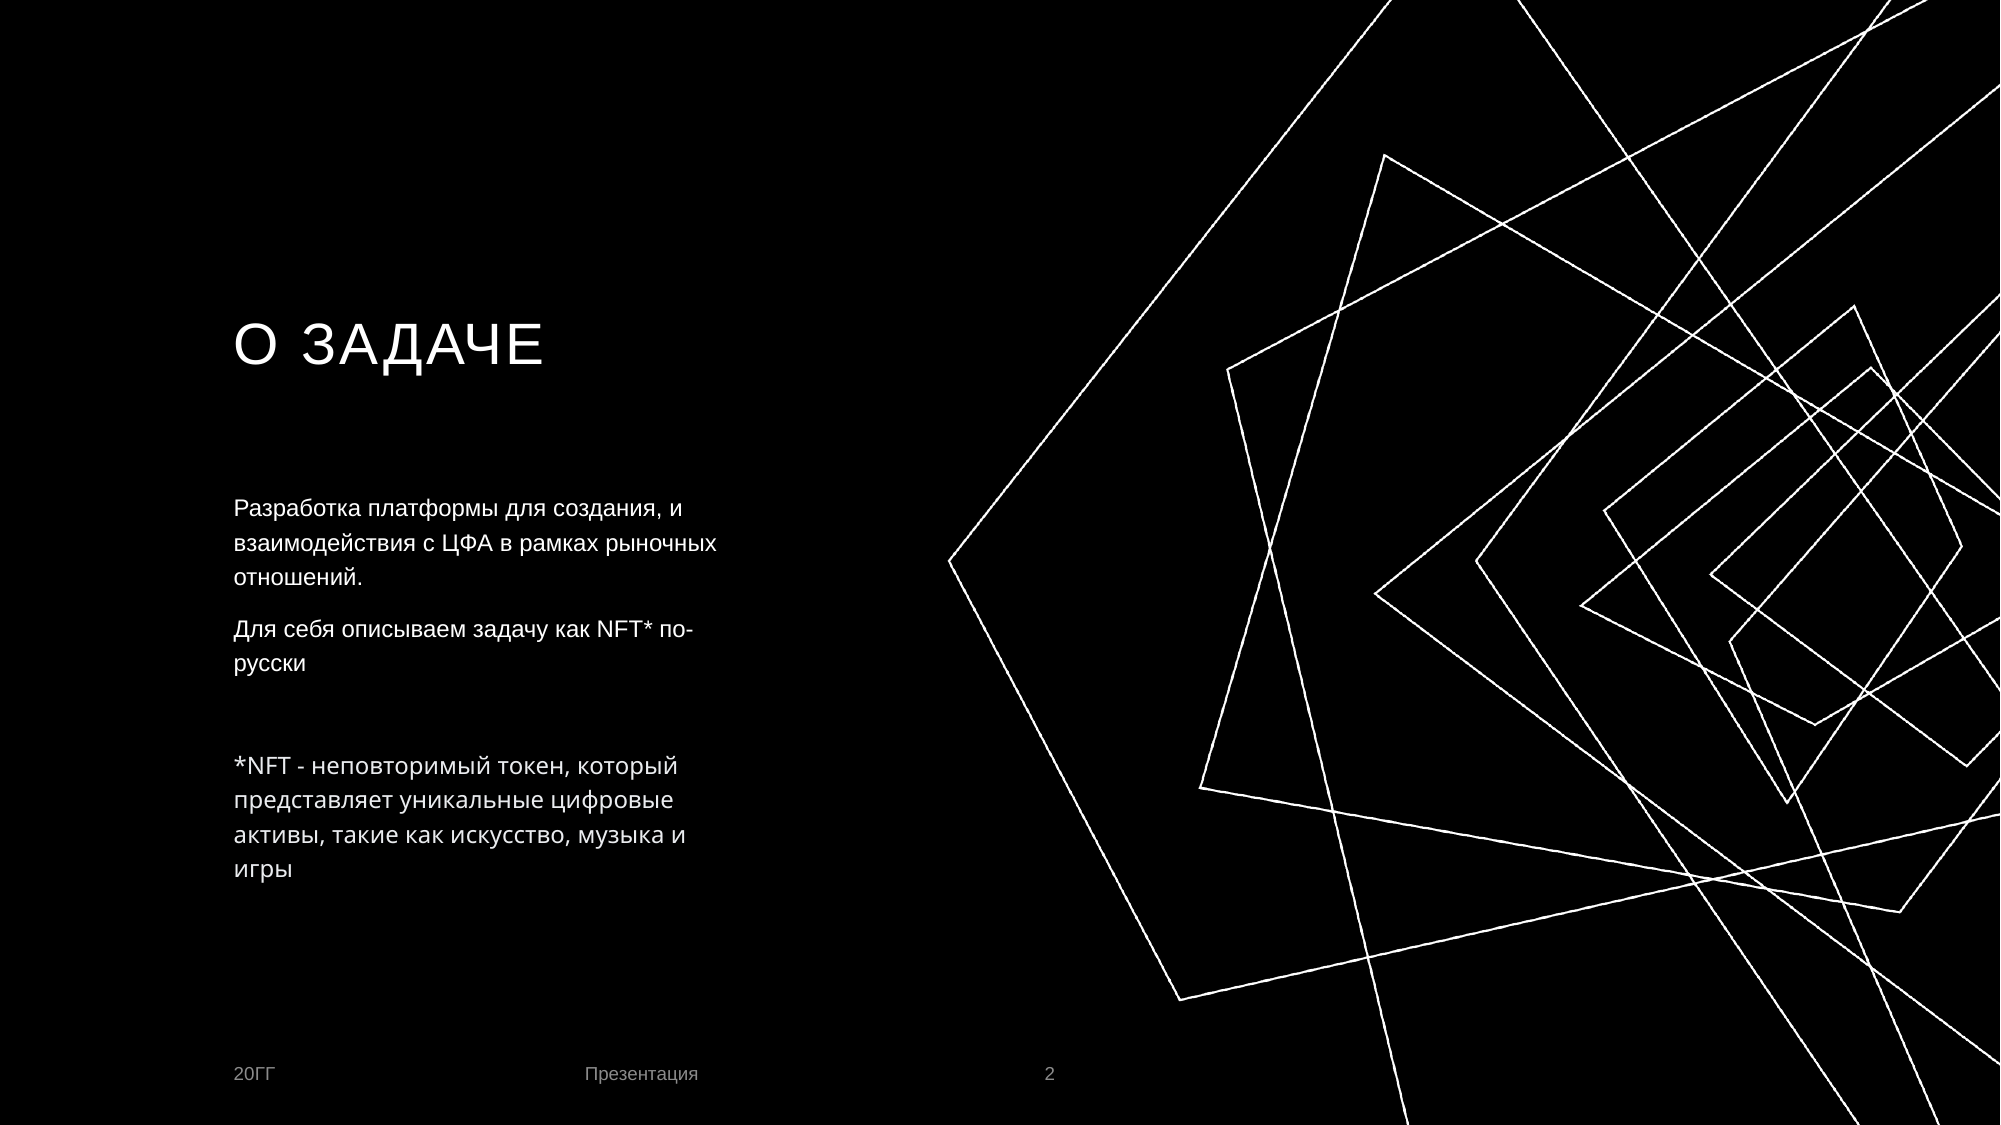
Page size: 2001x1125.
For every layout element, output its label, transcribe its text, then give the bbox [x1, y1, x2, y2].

picture [900, 0, 2000, 1125]
title О задаче [218, 167, 740, 385]
slide_number 20ГГ [218, 1042, 381, 1103]
slide_number 2 [908, 1042, 1071, 1103]
footer Презентация [437, 1042, 846, 1103]
list Разработка платформы для создания, и взаимодействия с ЦФА в рамках рыночных отношений. Для себя описываем задачу как NFT* по-русски *NFT - неповторимый токен, который представляет уникальные цифровые активы, такие как искусство, музыка и игры [218, 479, 740, 893]
